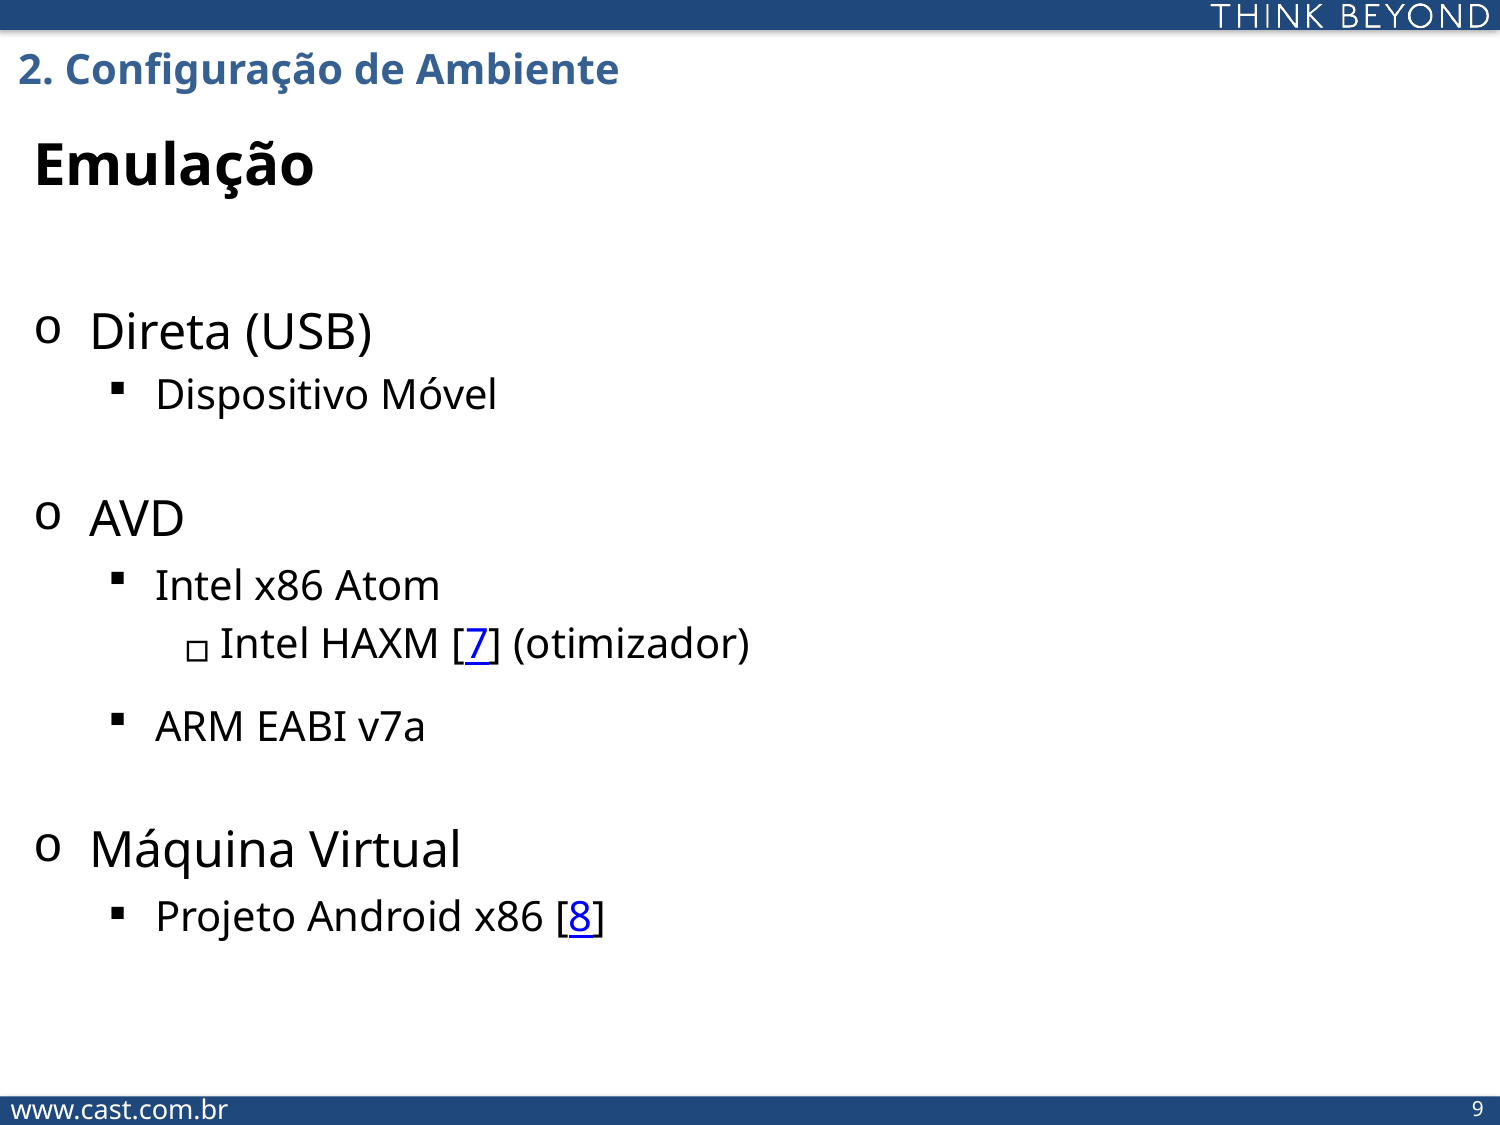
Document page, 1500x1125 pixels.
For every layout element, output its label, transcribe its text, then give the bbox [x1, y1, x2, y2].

list Emulação Direta (USB) Dispositivo Móvel AVD Intel x86 Atom Intel HAXM [7] (otimizador) ARM EABI v7a Máquina Virtual Projeto Android x86 [8] [18, 119, 1482, 1076]
text_box 2. Configuração de Ambiente [18, 37, 1482, 98]
picture [1203, 0, 1495, 32]
slide_number 8 [1459, 1097, 1496, 1123]
